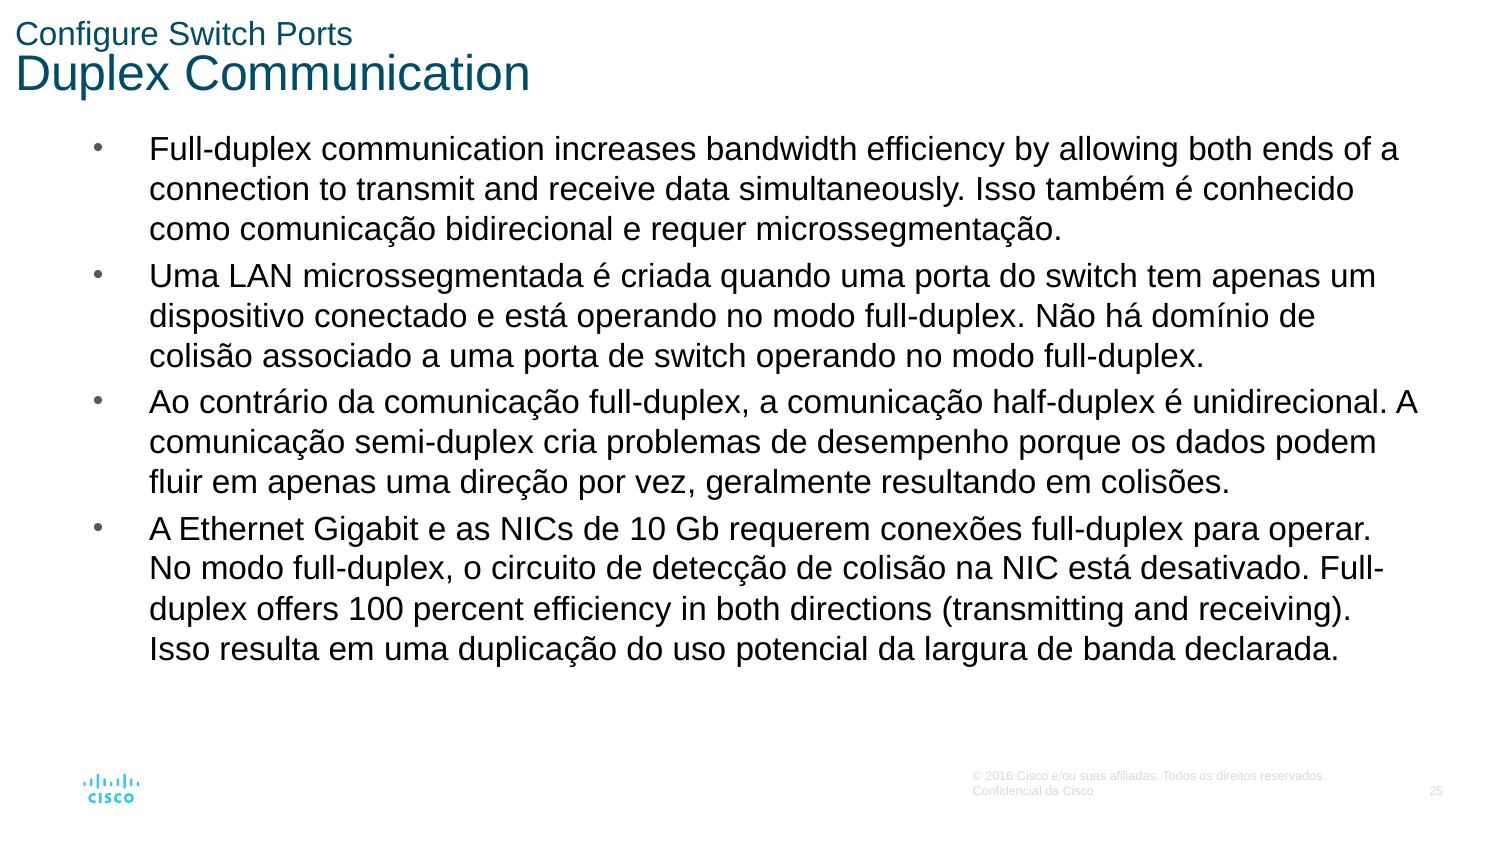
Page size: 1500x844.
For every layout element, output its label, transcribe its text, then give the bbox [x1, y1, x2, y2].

list Full-duplex communication increases bandwidth efficiency by allowing both ends of a connection to transmit and receive data simultaneously. Isso também é conhecido como comunicação bidirecional e requer microssegmentação. Uma LAN microssegmentada é criada quando uma porta do switch tem apenas um dispositivo conectado e está operando no modo full-duplex. Não há domínio de colisão associado a uma porta de switch operando no modo full-duplex. Ao contrário da comunicação full-duplex, a comunicação half-duplex é unidirecional. A comunicação semi-duplex cria problemas de desempenho porque os dados podem fluir em apenas uma direção por vez, geralmente resultando em colisões. A Ethernet Gigabit e as NICs de 10 Gb requerem conexões full-duplex para operar. No modo full-duplex, o circuito de detecção de colisão na NIC está desativado. Full-duplex offers 100 percent efficiency in both directions (transmitting and receiving). Isso resulta em uma duplicação do uso potencial da largura de banda declarada. [77, 120, 1437, 726]
title Configure Switch Ports Duplex Communication [0, 0, 1369, 121]
